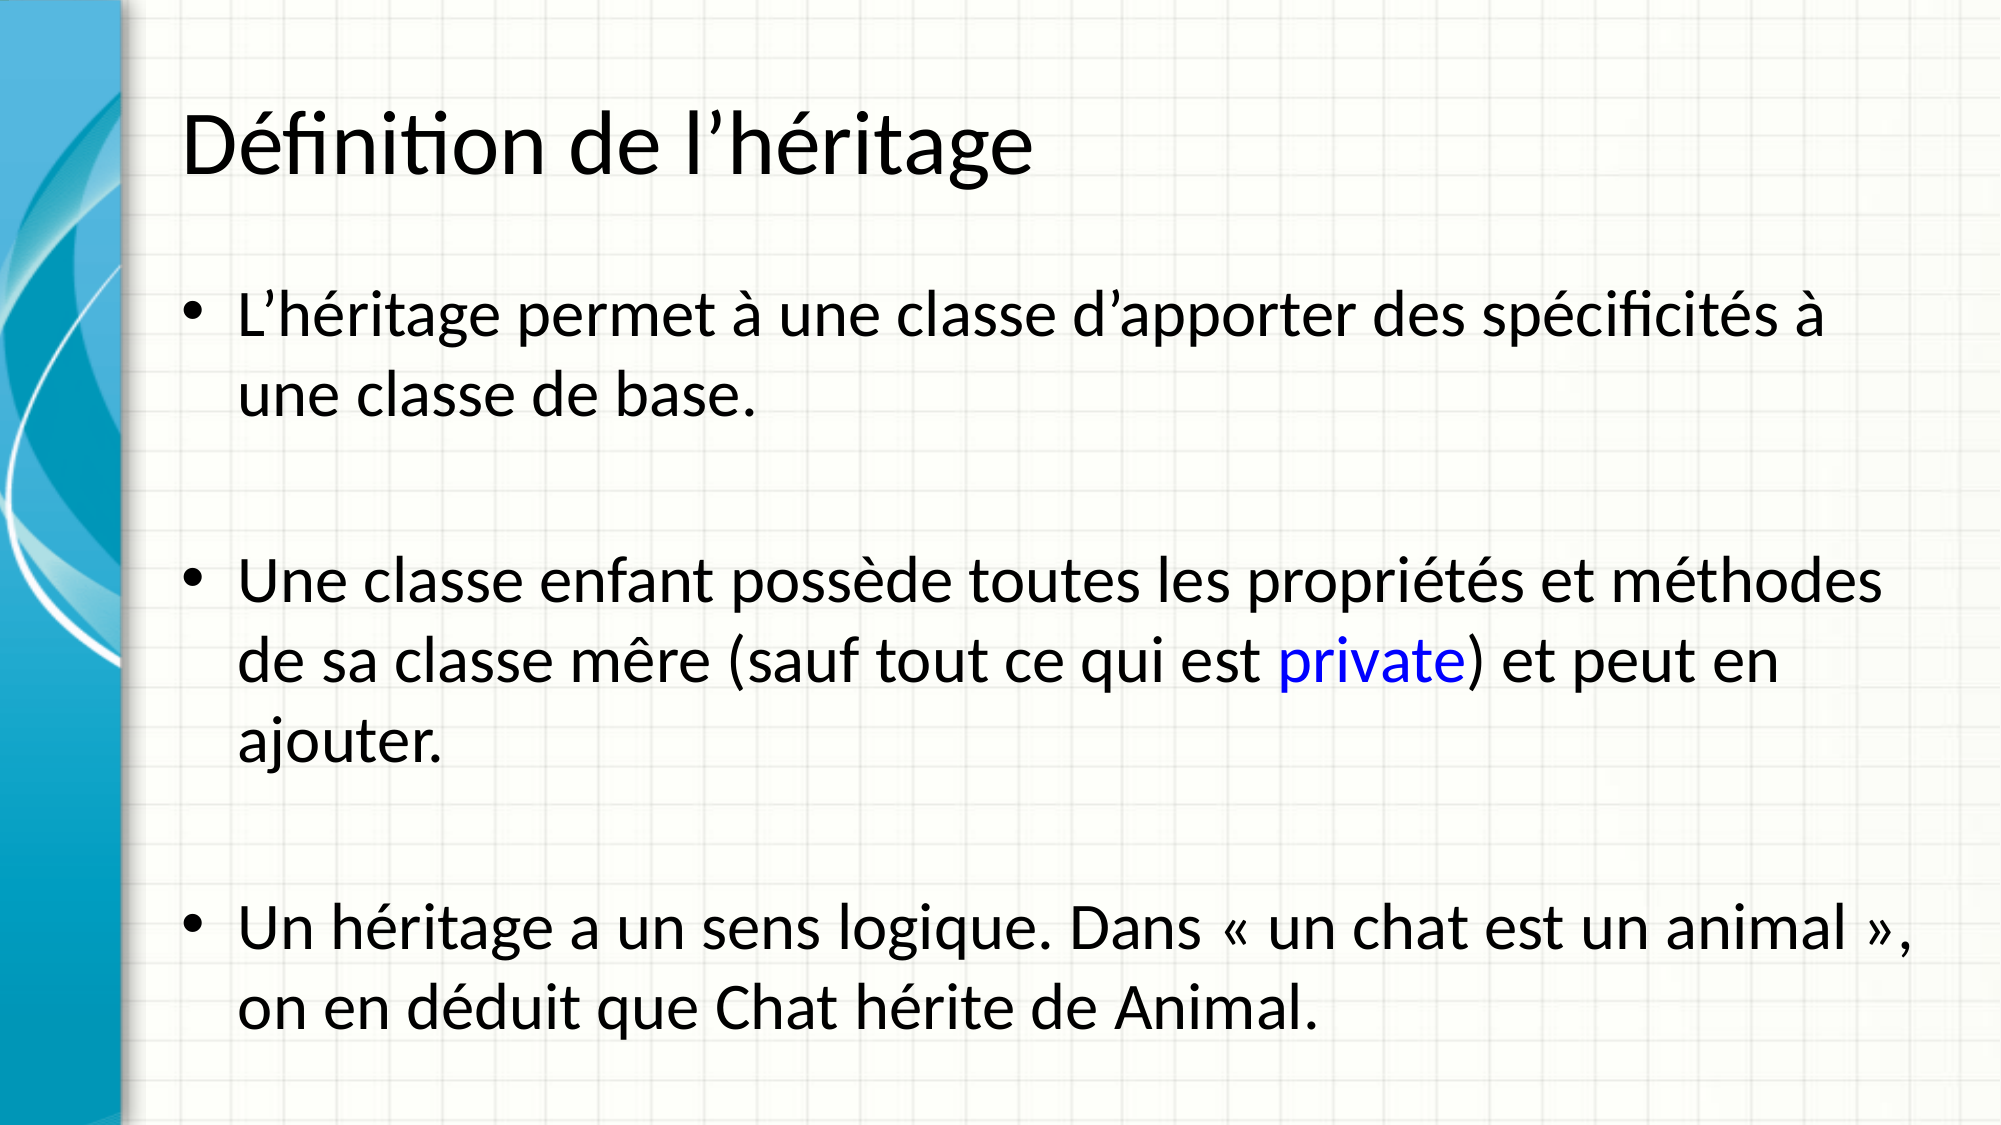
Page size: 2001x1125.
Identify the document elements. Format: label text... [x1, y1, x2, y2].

picture [0, 0, 2001, 1125]
list L’héritage permet à une classe d’apporter des spécificités à une classe de base. Une classe enfant possède toutes les propriétés et méthodes de sa classe mêre (sauf tout ce qui est private) et peut en ajouter. Un héritage a un sens logique. Dans « un chat est un animal », on en déduit que Chat hérite de Animal. [166, 261, 1934, 1104]
title Définition de l’héritage [166, 44, 1934, 232]
